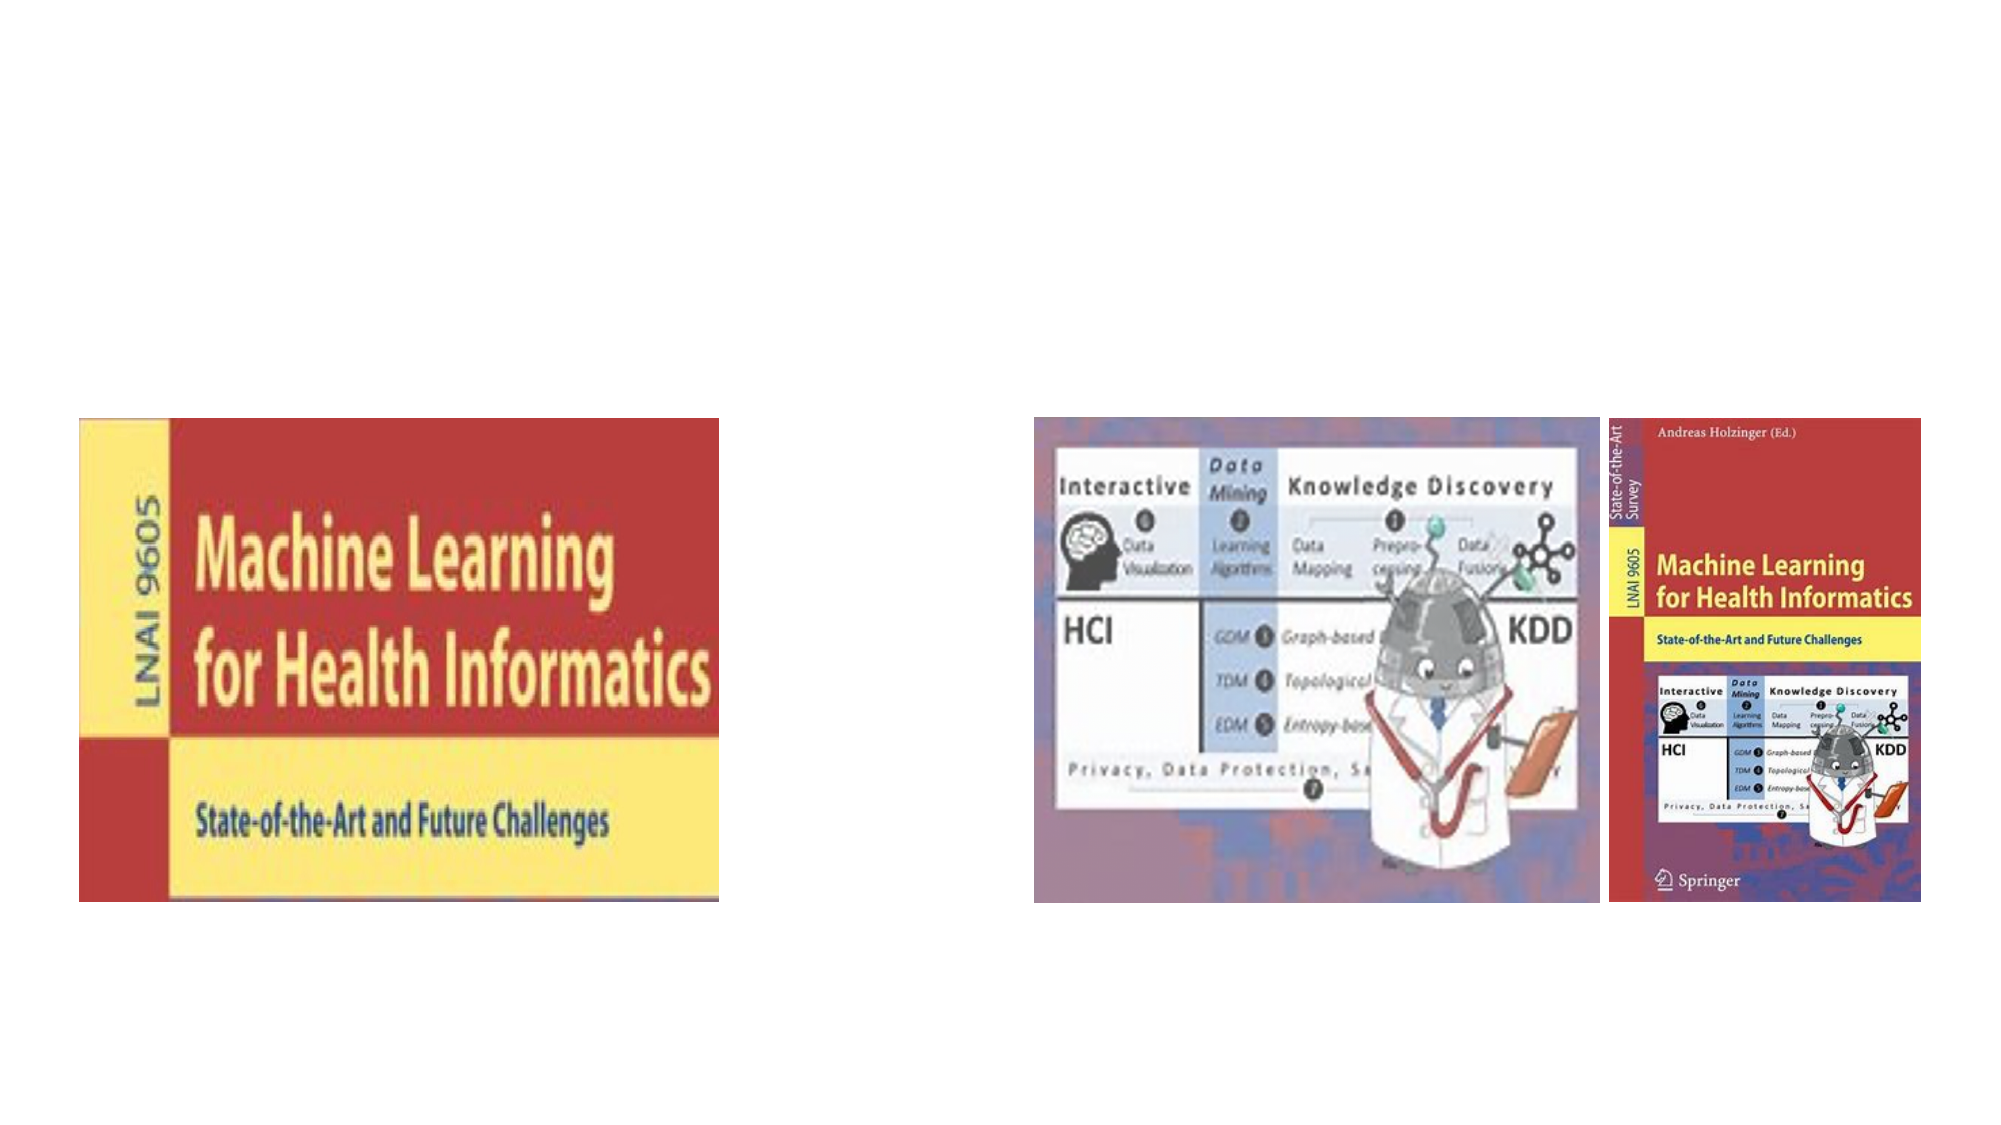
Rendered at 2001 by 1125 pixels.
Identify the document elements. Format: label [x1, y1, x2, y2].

picture [1034, 417, 1600, 903]
list [79, 418, 719, 902]
picture [1609, 418, 1921, 902]
